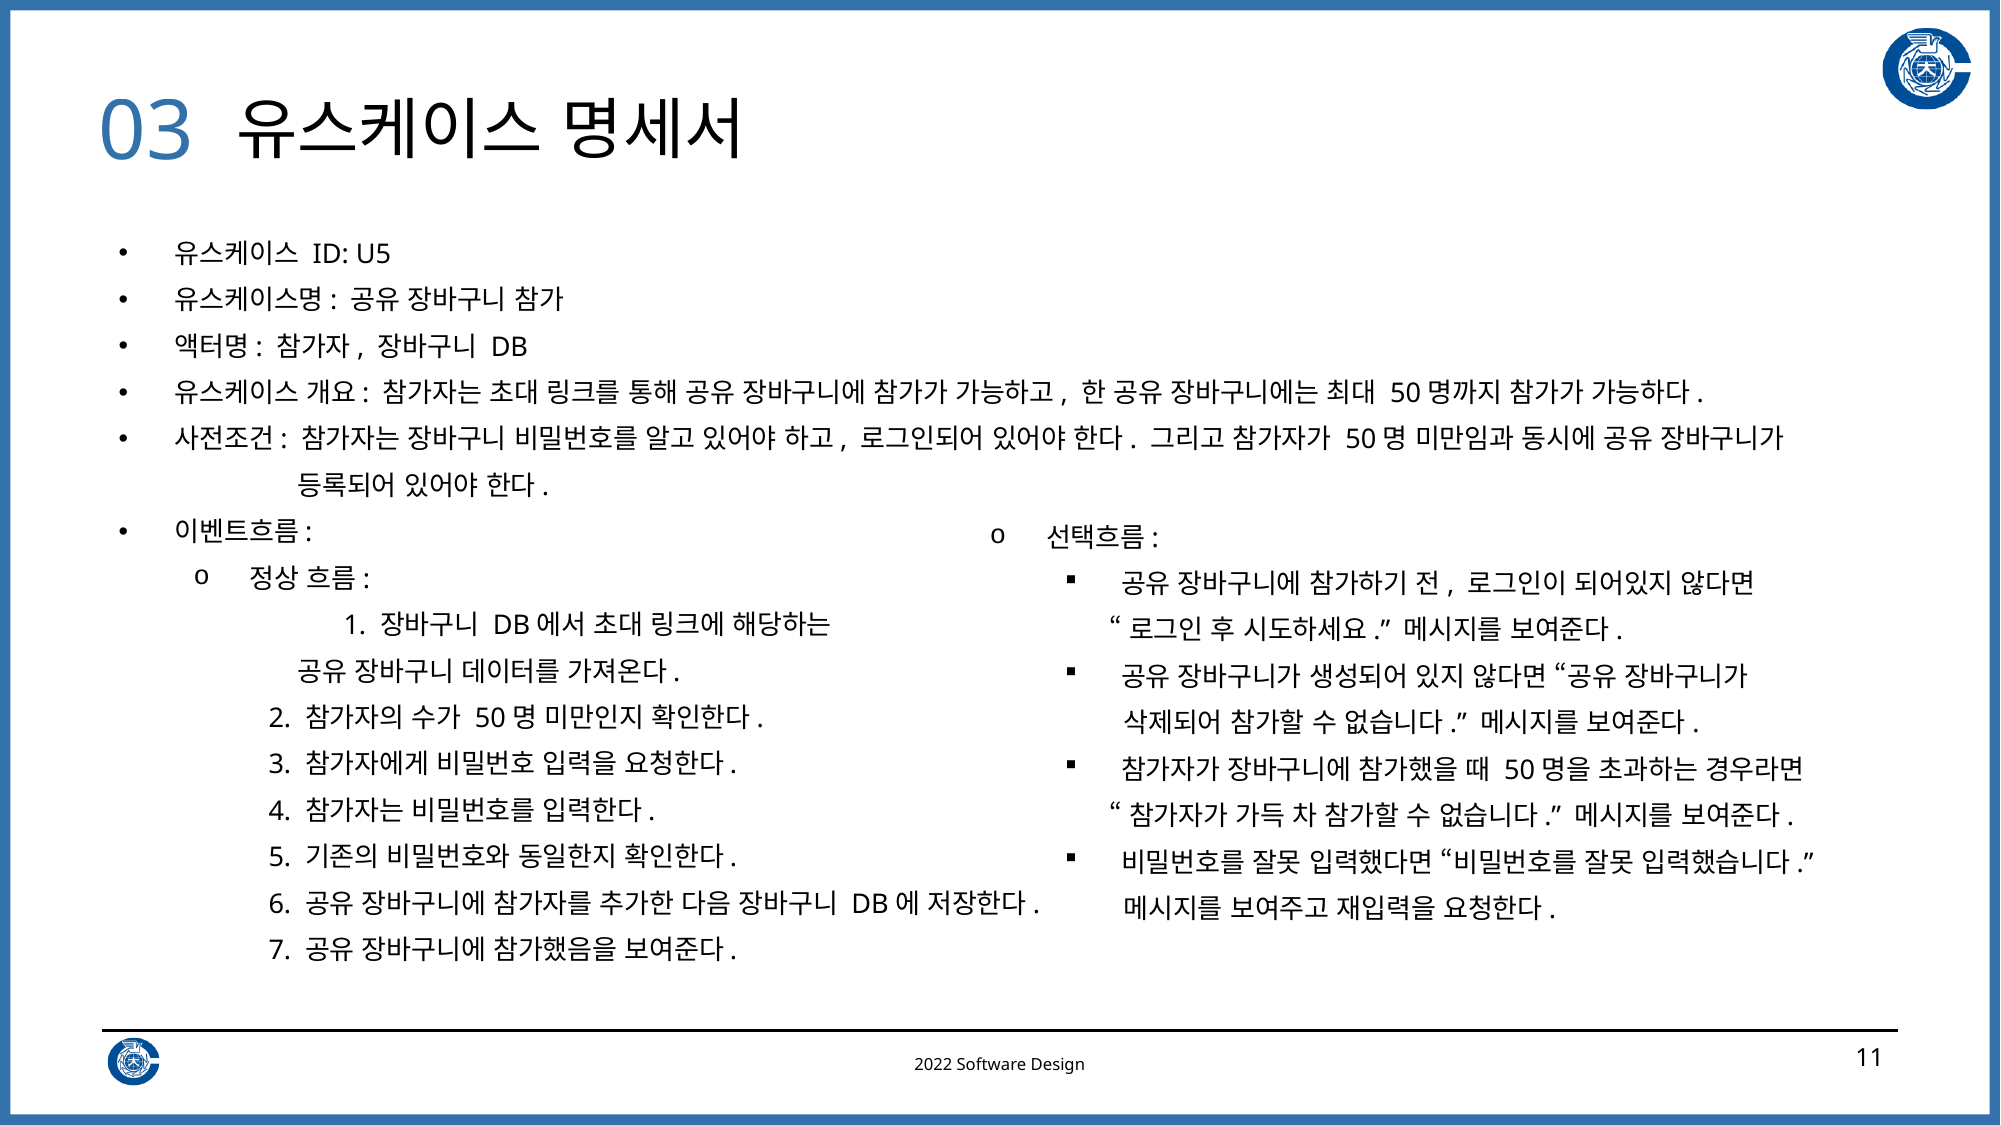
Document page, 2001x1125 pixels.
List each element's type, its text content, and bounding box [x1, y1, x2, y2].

picture [1866, 18, 1985, 116]
picture [98, 1032, 167, 1089]
text_box 선택흐름: 공유 장바구니에 참가하기 전, 로그인이 되어있지 않다면 “로그인 후 시도하세요.” 메시지를 보여준다. 공유 장바구니가 생성되어 있지 않다면 “공유 장바구니가 삭제되어 참가할 수 없습니다.” 메시지를 보여준다. 참가자가 장바구니에 참가했을 때 50명을 초과하는 경우라면 “참가자가 가득 차 참가할 수 없습니다.” 메시지를 보여준다. 비밀번호를 잘못 입력했다면 “비밀번호를 잘못 입력했습니다.” 메시지를 보여주고 재입력을 요청한다. [900, 502, 1836, 977]
text_box 유스케이스 ID: U5 유스케이스명: 공유 장바구니 참가 액터명: 참가자, 장바구니 DB 유스케이스 개요: 참가자는 초대 링크를 통해 공유 장바구니에 참가가 가능하고, 한 공유 장바구니에는 최대 50명까지 참가가 가능하다. 사전조건: 참가자는 장바구니 비밀번호를 알고 있어야 하고, 로그인되어 있어야 한다. 그리고 참가자가 50명 미만임과 동시에 공유 장바구니가 등록되어 있어야 한다. 이벤트흐름: 정상 흐름: 1. 장바구니 DB에서 초대 링크에 해당하는 공유 장바구니 데이터를 가져온다. 2. 참가자의 수가 50명 미만인지 확인한다. 3. 참가자에게 비밀번호 입력을 요청한다. 4. 참가자는 비밀번호를 입력한다. 5. 기존의 비밀번호와 동일한지 확인한다. 6. 공유 장바구니에 참가자를 추가한 다음 장바구니 DB에 저장한다. 7. 공유 장바구니에 참가했음을 보여준다. [103, 218, 1899, 973]
text_box [0, 0, 2000, 1125]
text_box 03 [98, 76, 250, 177]
text_box 유스케이스 명세서 [236, 86, 771, 167]
